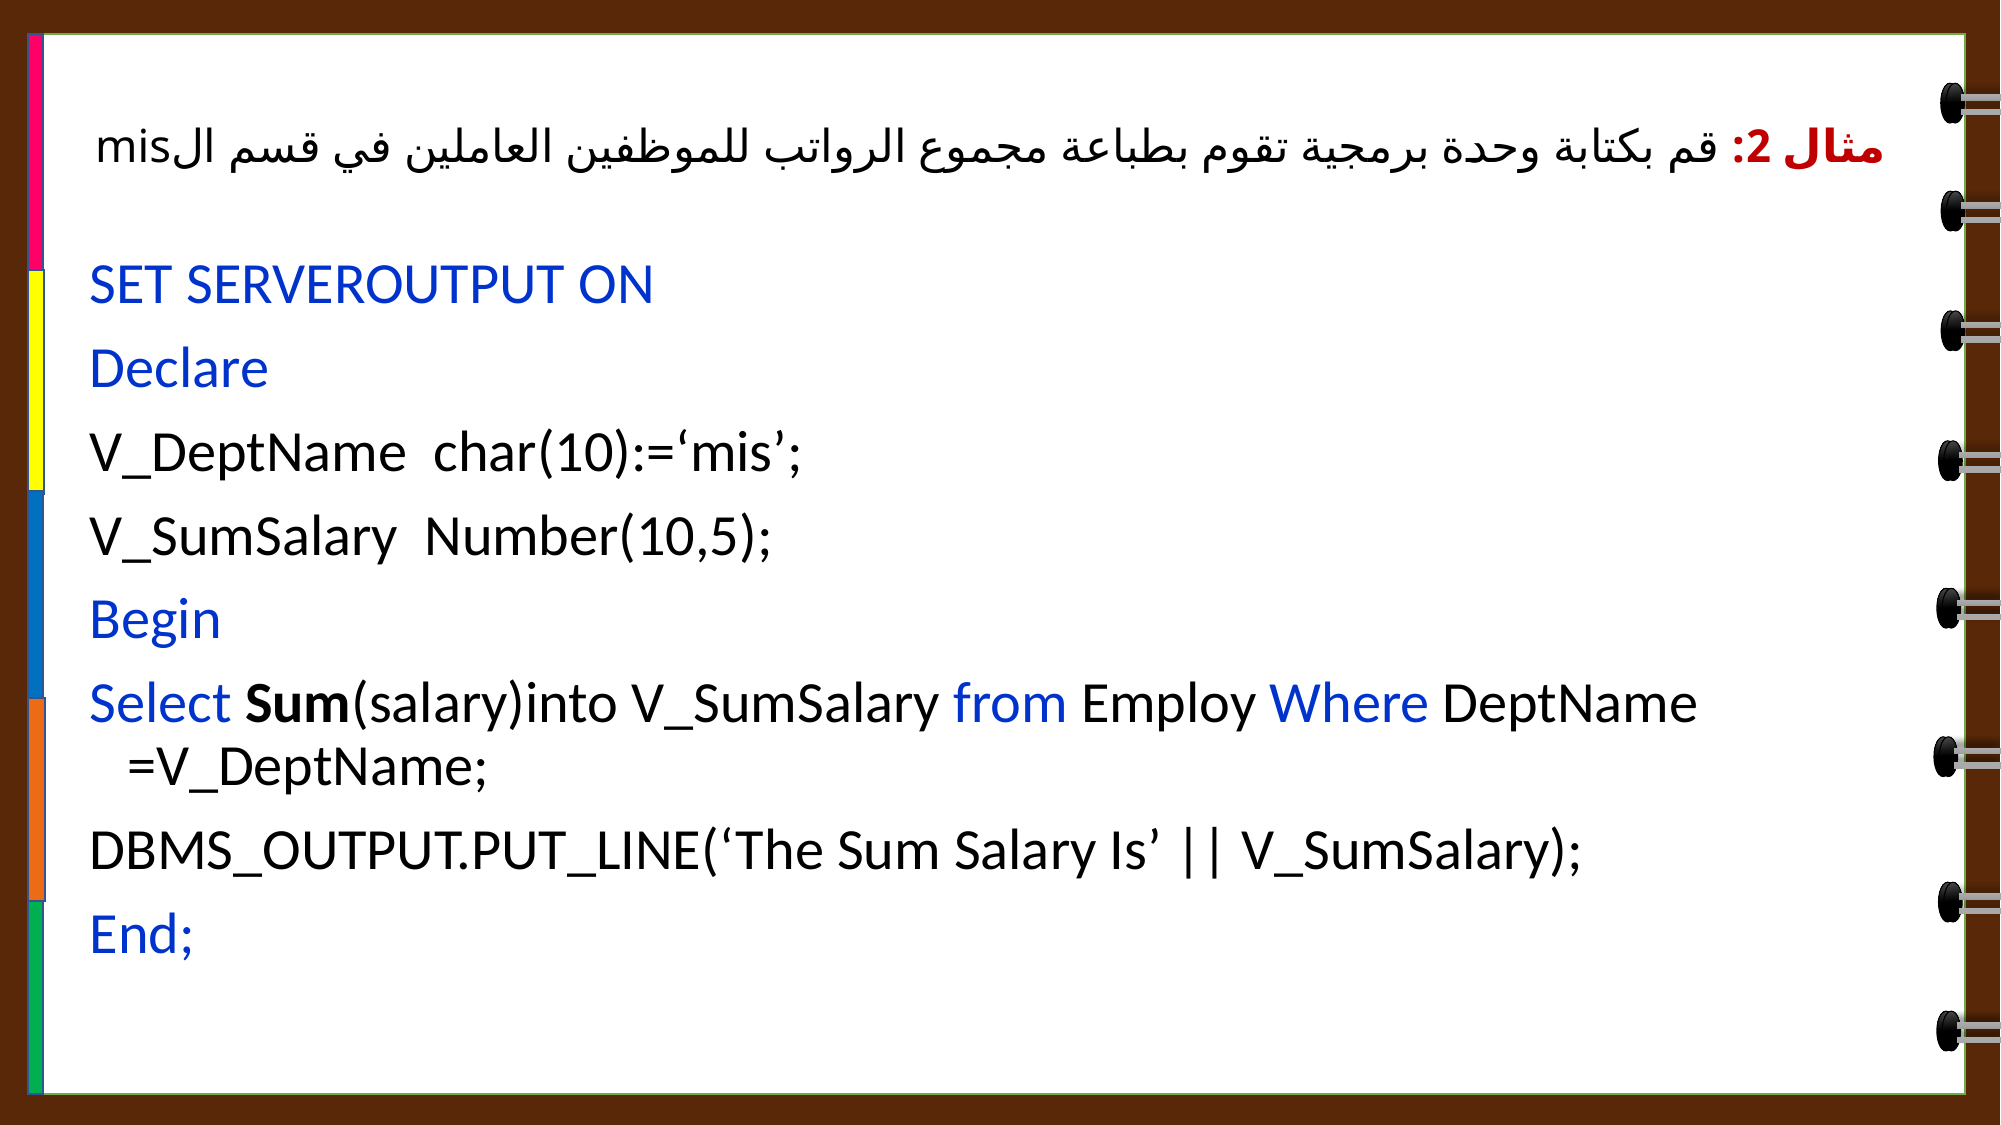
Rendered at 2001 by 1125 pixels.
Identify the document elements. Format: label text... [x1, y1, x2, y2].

text_box [27, 697, 46, 902]
text_box [1941, 587, 1959, 629]
text_box [1958, 466, 2000, 473]
text_box [44, 33, 1966, 1095]
text_box [1961, 217, 2000, 223]
text_box [1940, 190, 1953, 232]
text_box [1958, 908, 2000, 914]
text_box [1956, 614, 2000, 620]
text_box [27, 490, 44, 697]
text_box [27, 269, 45, 495]
text_box [1936, 587, 1949, 629]
text_box [1945, 310, 1964, 352]
text_box SET SERVEROUTPUT ON Declare V_DeptName char(10):=‘mis’; V_SumSalary Number(10,5); Begin Select Sum(salary)into V_SumSalary from Employ Where DeptName =V_DeptName; DBMS_OUTPUT.PUT_LINE(‘The Sum Salary Is’ || V_SumSalary); End; [75, 246, 1901, 1038]
text_box [1945, 190, 1964, 232]
text_box [1940, 82, 1952, 124]
text_box [1960, 109, 2000, 115]
text_box [1956, 1022, 2000, 1026]
text_box [1940, 310, 1953, 352]
text_box [1943, 881, 1961, 923]
text_box [1941, 1010, 1959, 1052]
text_box [1960, 94, 2000, 98]
text_box [1938, 736, 1956, 778]
text_box [1936, 1010, 1948, 1052]
text_box [0, 0, 2000, 1125]
text_box [1938, 440, 1950, 482]
text_box [1943, 440, 1961, 482]
text_box [1961, 202, 2000, 206]
text_box [1961, 336, 2000, 343]
text_box مثال 2: قم بكتابة وحدة برمجية تقوم بطباعة مجموع الرواتب للموظفين العاملين في قسم الmis [75, 115, 1901, 208]
text_box [1937, 881, 1950, 923]
text_box [1961, 322, 2000, 326]
text_box [1945, 82, 1963, 124]
text_box [27, 902, 44, 1095]
text_box [1956, 1037, 2000, 1043]
text_box [27, 33, 44, 269]
text_box [1933, 736, 1945, 778]
text_box [1954, 762, 2000, 769]
text_box [1958, 893, 2000, 897]
